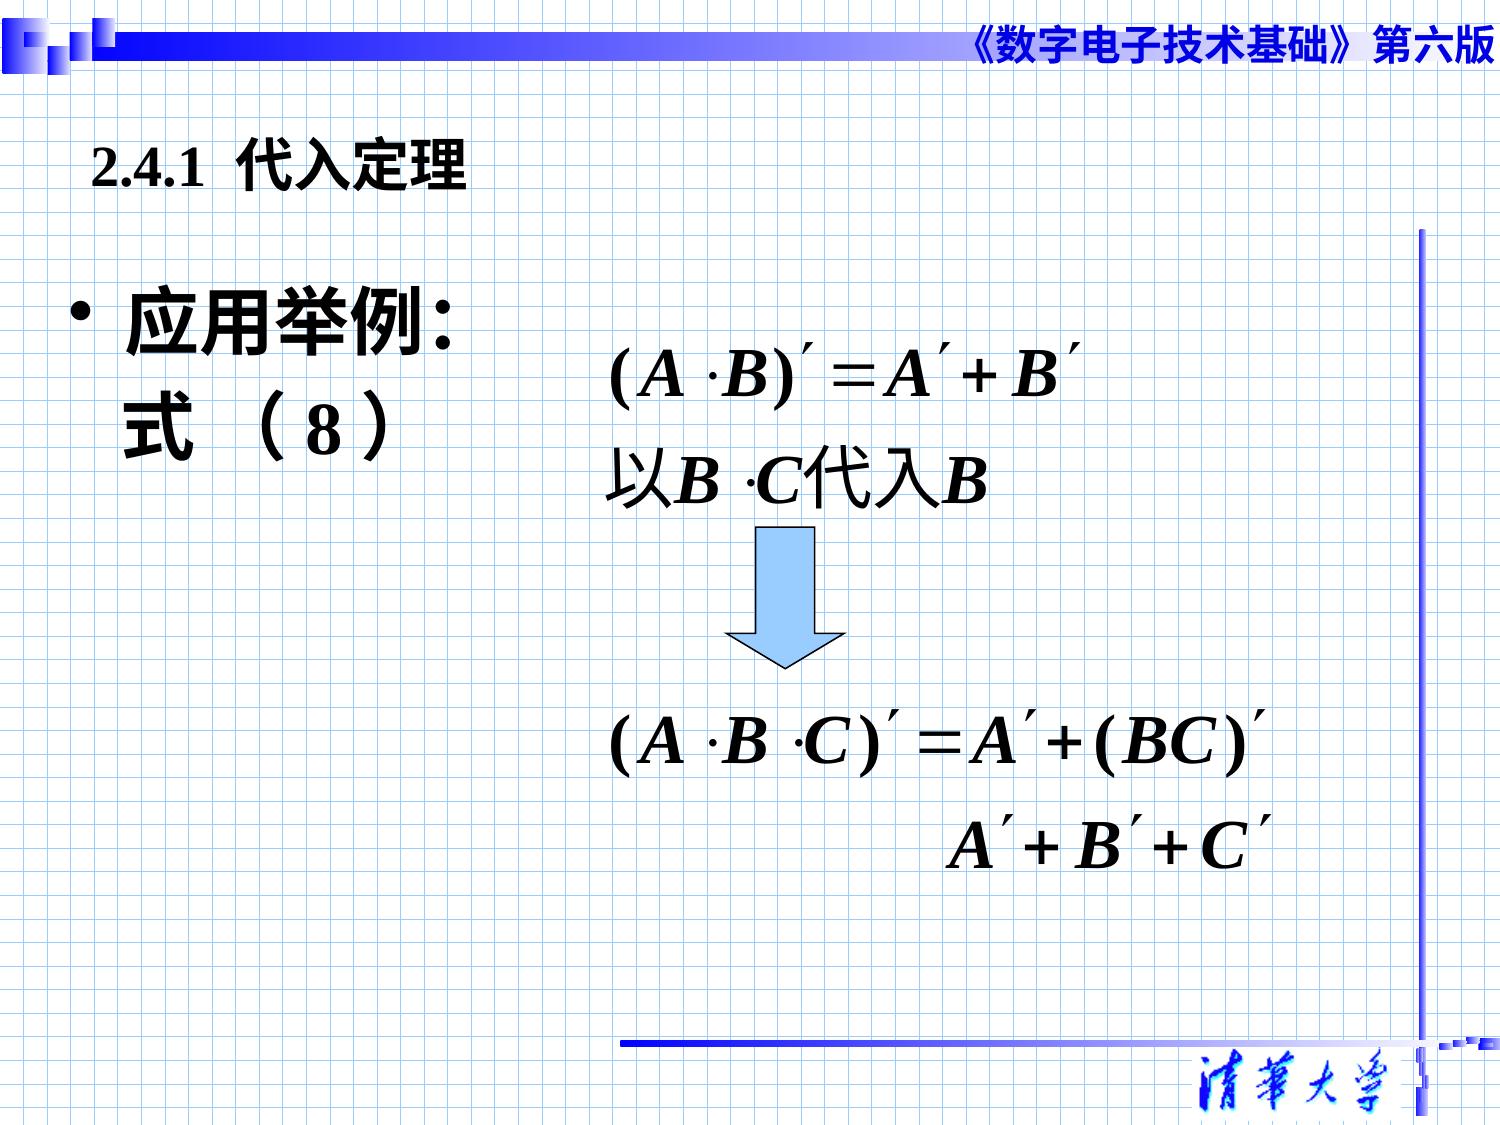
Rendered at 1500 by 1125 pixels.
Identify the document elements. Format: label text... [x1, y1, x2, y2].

text_box [858, 32, 862, 61]
list 例： [774, 32, 778, 61]
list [599, 330, 1279, 898]
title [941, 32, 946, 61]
list 应用举例： 式 （8） [53, 267, 615, 769]
title 2.4.1 代入定理 [75, 90, 1425, 236]
picture [1192, 1046, 1401, 1121]
